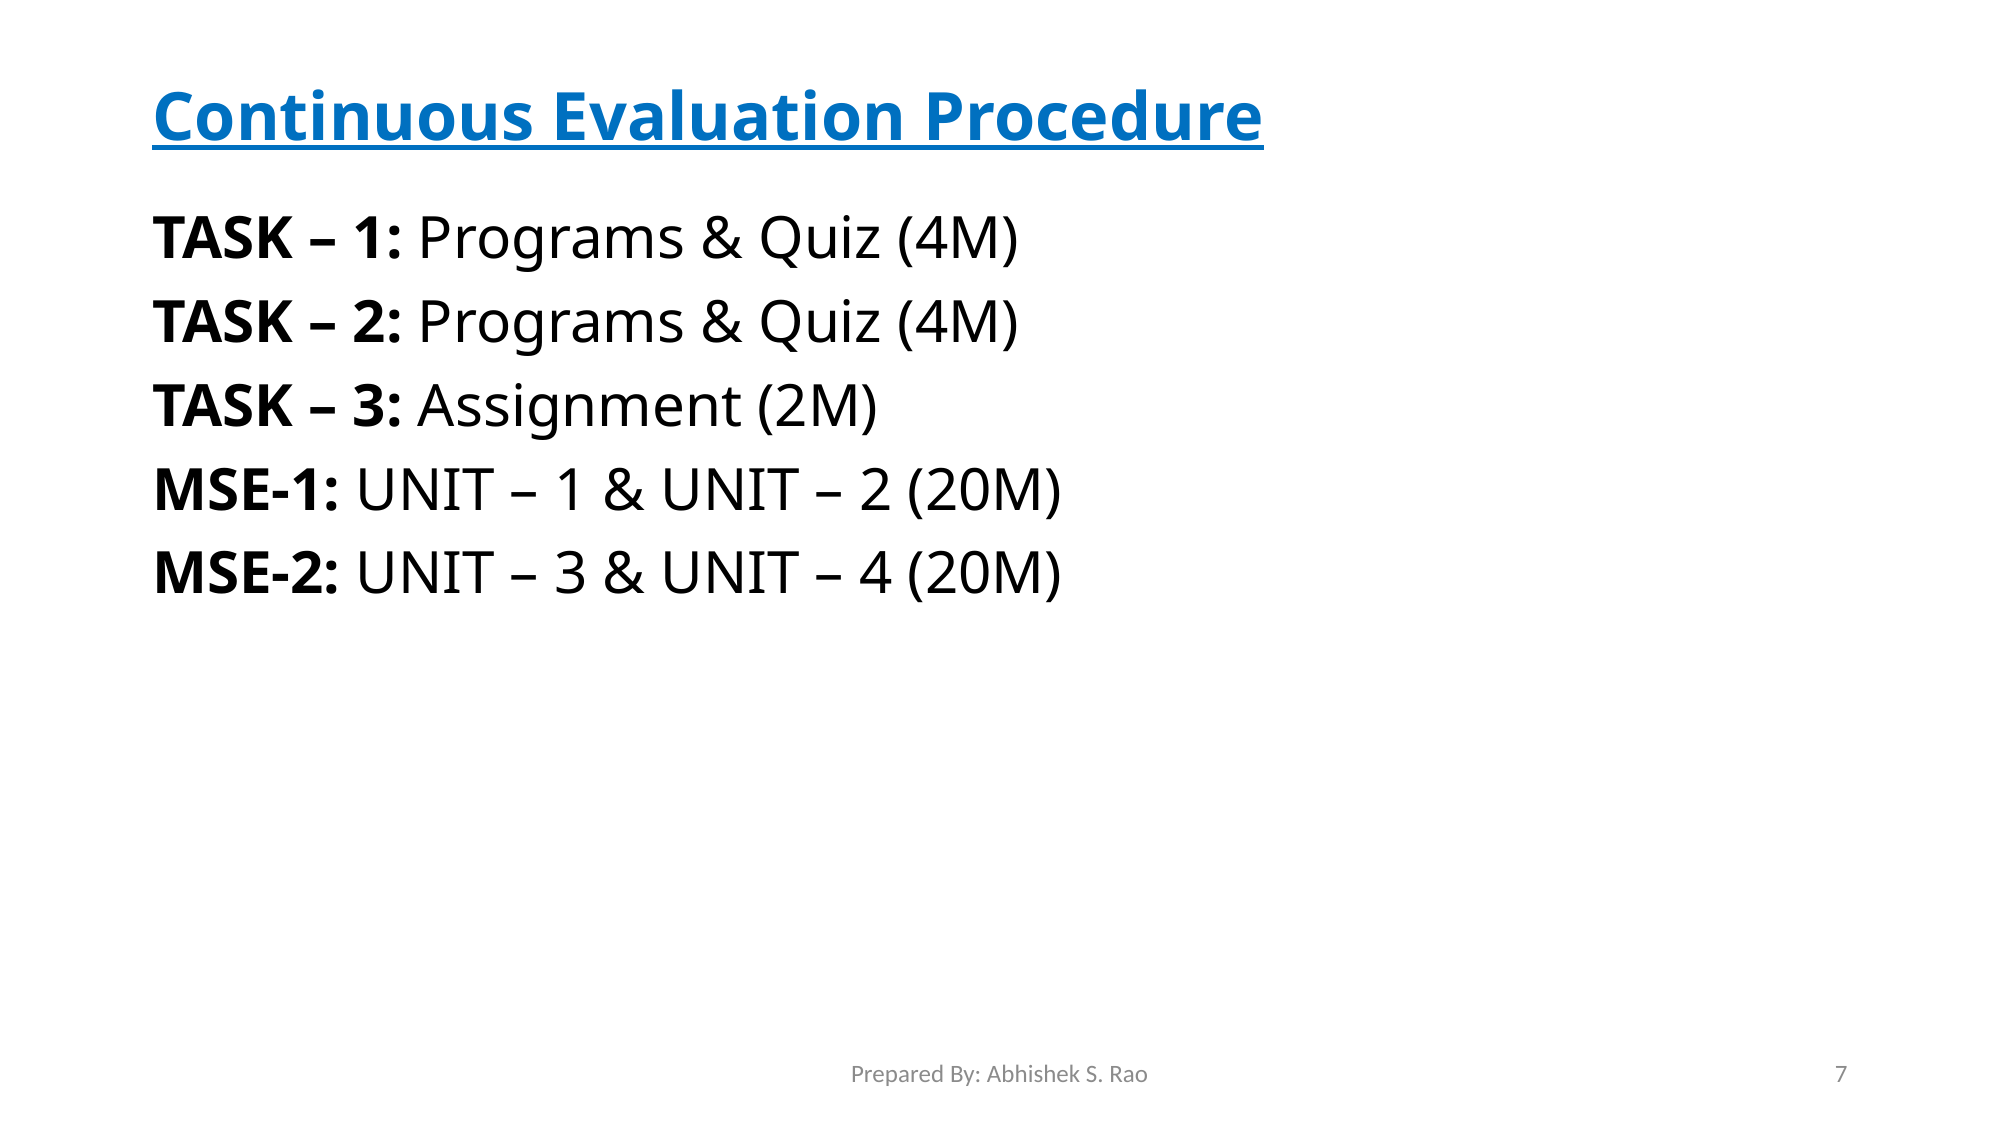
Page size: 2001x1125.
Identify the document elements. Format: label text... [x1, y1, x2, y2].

footer Prepared By: Abhishek S. Rao [662, 1042, 1338, 1103]
list TASK – 1: Programs & Quiz (4M) TASK – 2: Programs & Quiz (4M) TASK – 3: Assignment (2M) MSE-1: UNIT – 1 & UNIT – 2 (20M) MSE-2: UNIT – 3 & UNIT – 4 (20M) [137, 200, 1863, 1014]
title Continuous Evaluation Procedure [137, 59, 1863, 178]
slide_number 7 [1412, 1042, 1863, 1103]
